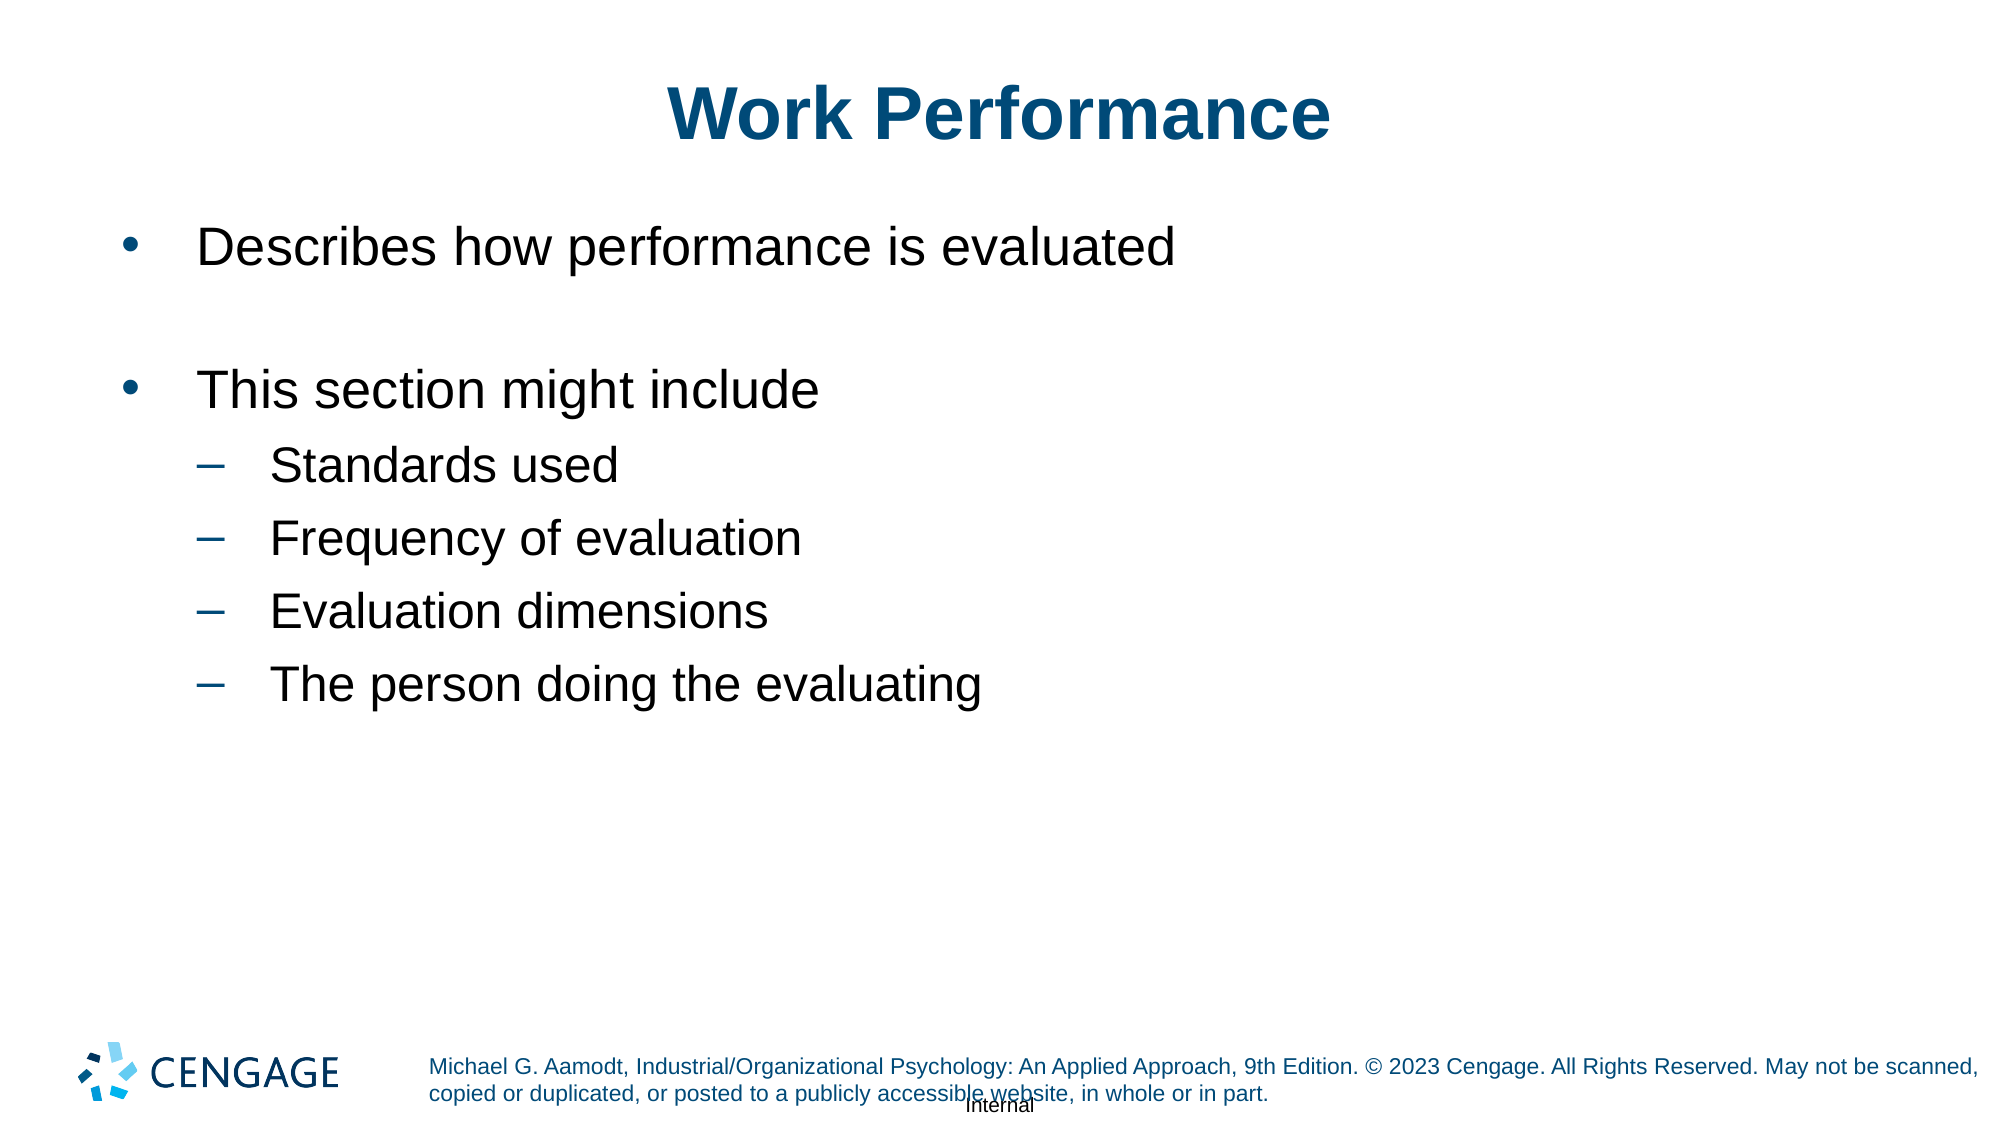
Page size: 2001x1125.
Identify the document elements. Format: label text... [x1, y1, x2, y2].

title Work Performance [137, 59, 1863, 171]
picture [78, 1042, 338, 1101]
list Describes how performance is evaluated This section might include Standards used Frequency of evaluation Evaluation dimensions The person doing the evaluating [121, 211, 1880, 1000]
